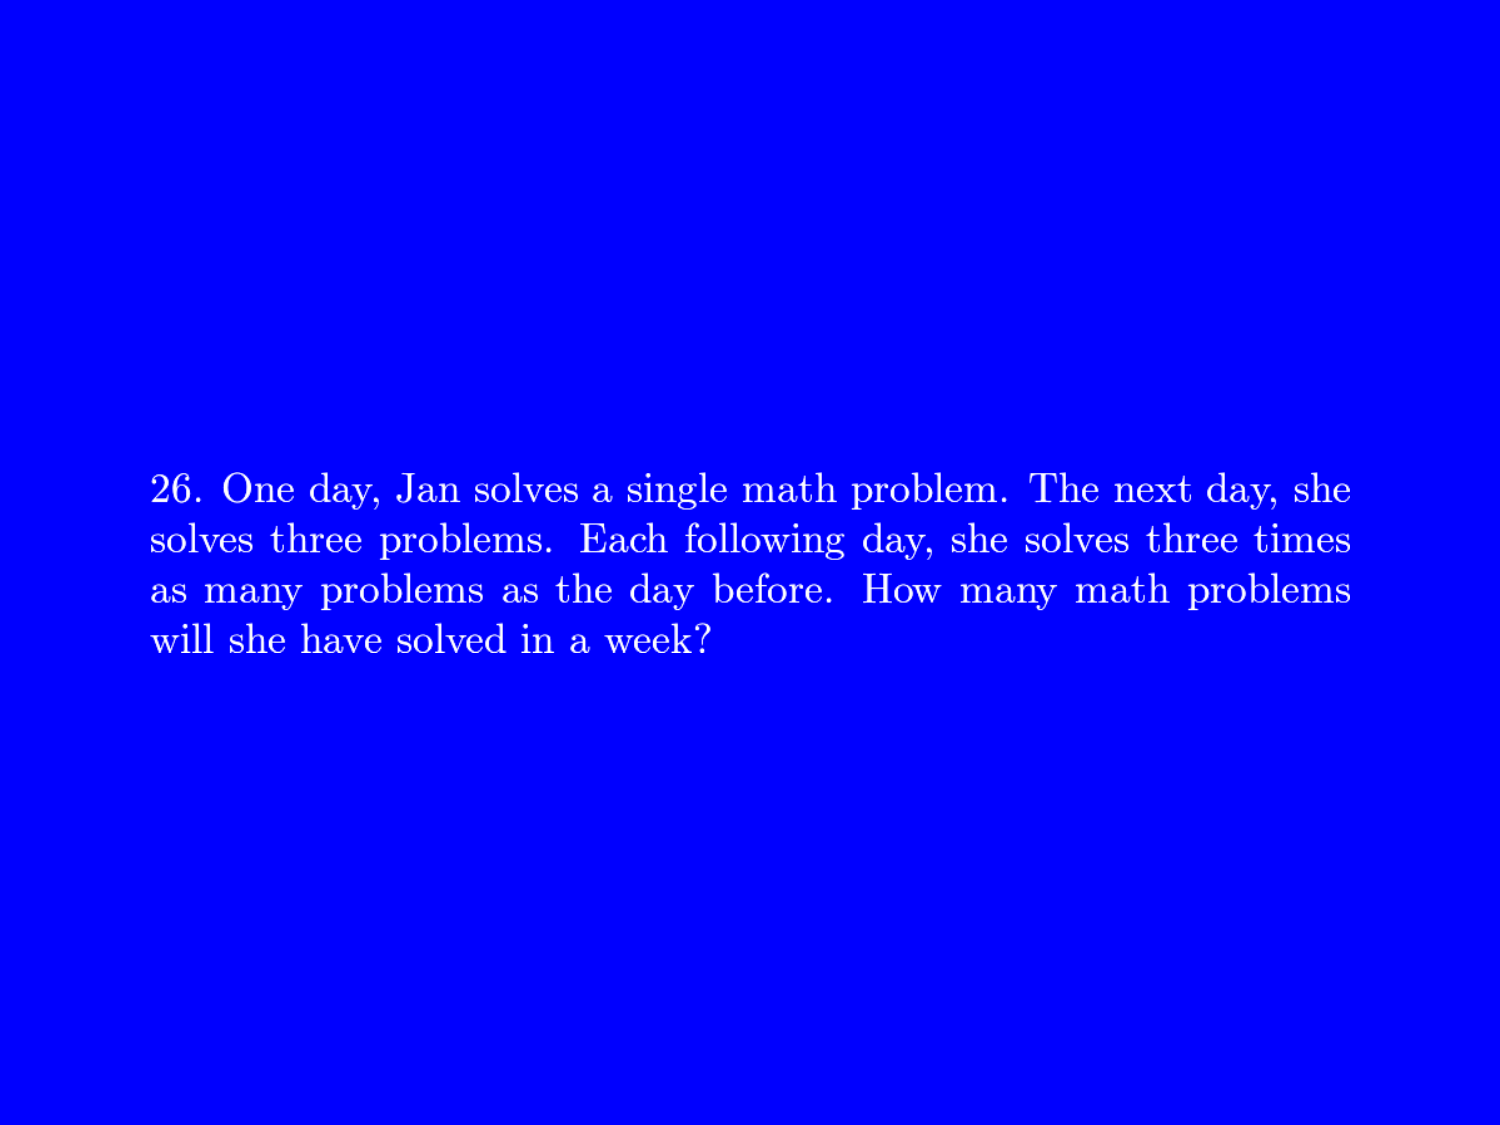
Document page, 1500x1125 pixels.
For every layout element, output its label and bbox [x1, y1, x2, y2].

picture [150, 472, 1350, 653]
